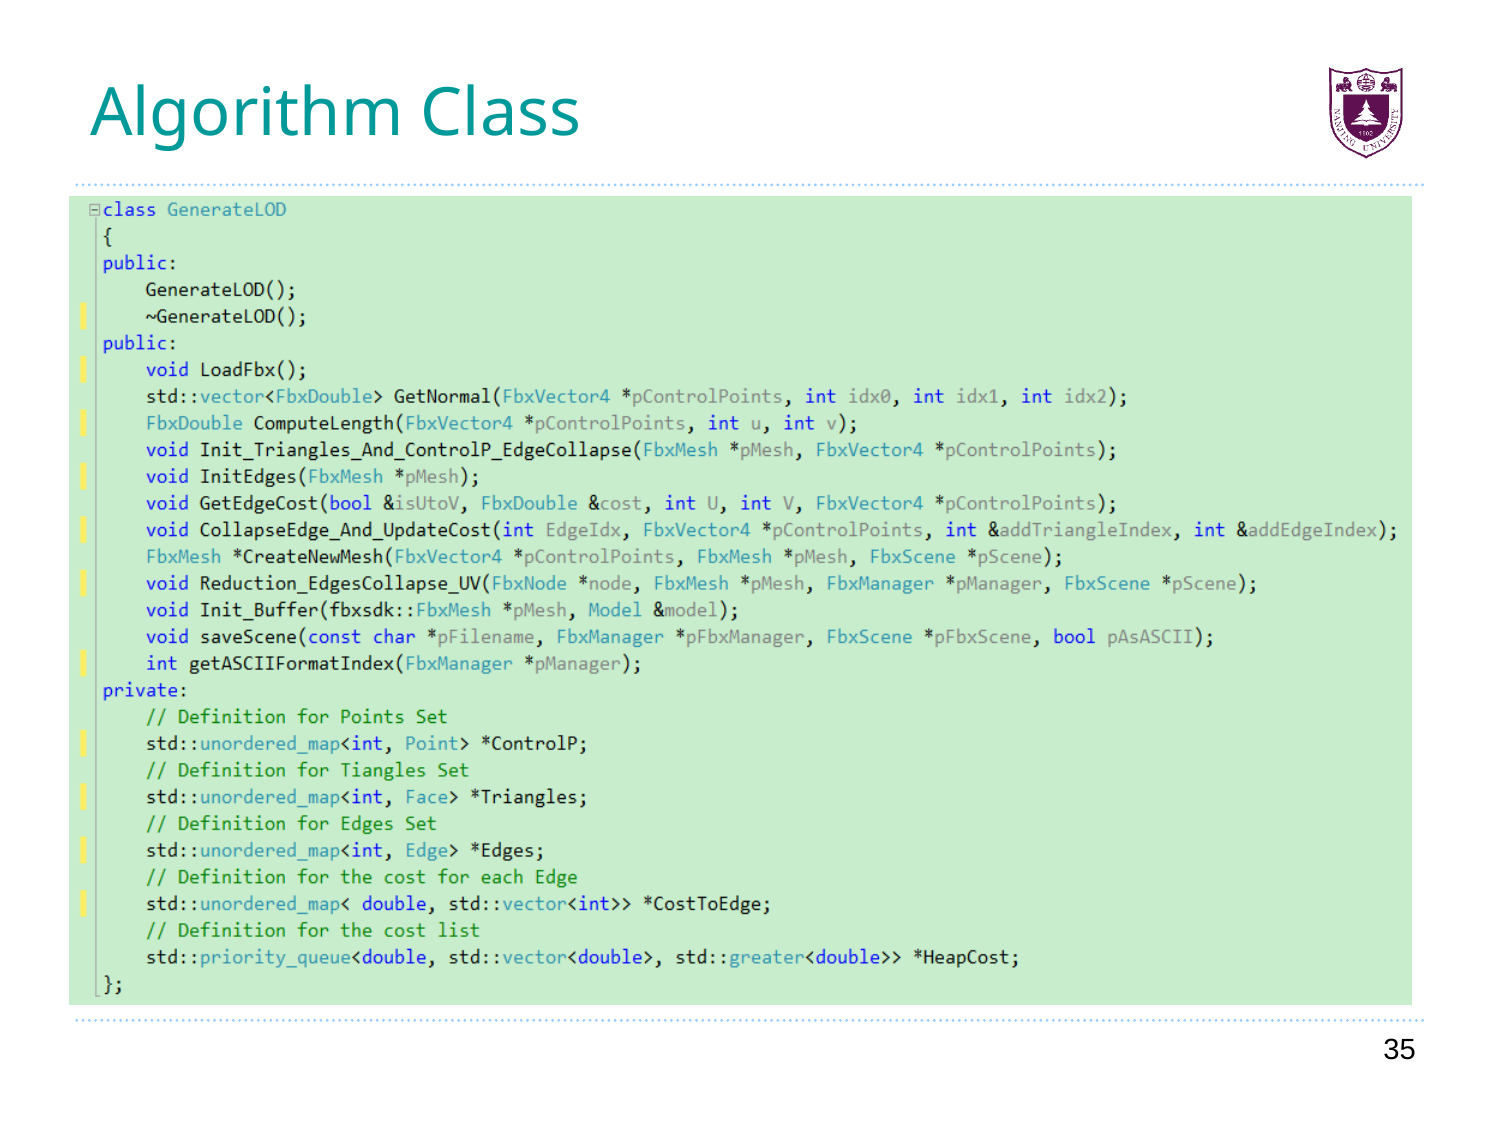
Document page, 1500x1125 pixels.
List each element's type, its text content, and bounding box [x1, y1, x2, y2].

title Algorithm Class [75, 45, 1010, 173]
slide_number 35 [1080, 1023, 1431, 1102]
picture [69, 196, 1412, 1005]
picture [1328, 66, 1403, 159]
